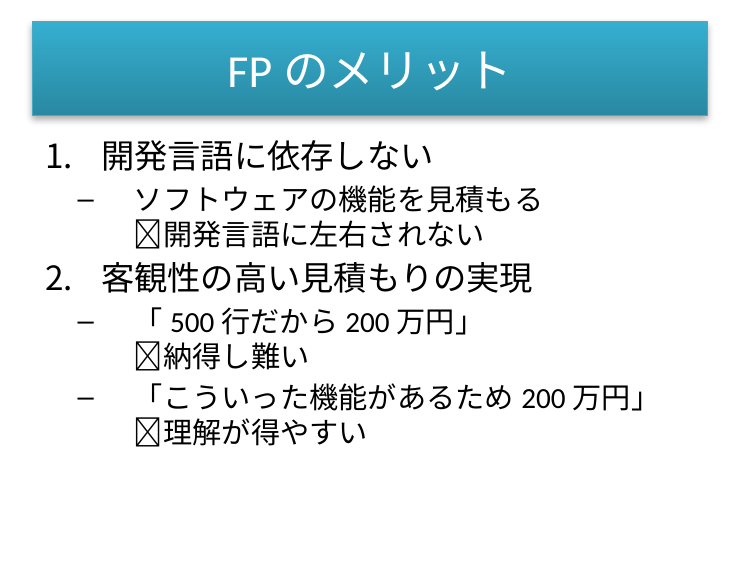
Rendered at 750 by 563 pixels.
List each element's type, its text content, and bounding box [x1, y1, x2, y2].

list 開発言語に依存しない ソフトウェアの機能を見積もる 開発言語に左右されない 客観性の高い見積もりの実現 「500行だから200万円」 納得し難い 「こういった機能があるため200万円」 理解が得やすい [37, 131, 713, 503]
text_box FPのメリット [32, 21, 708, 116]
